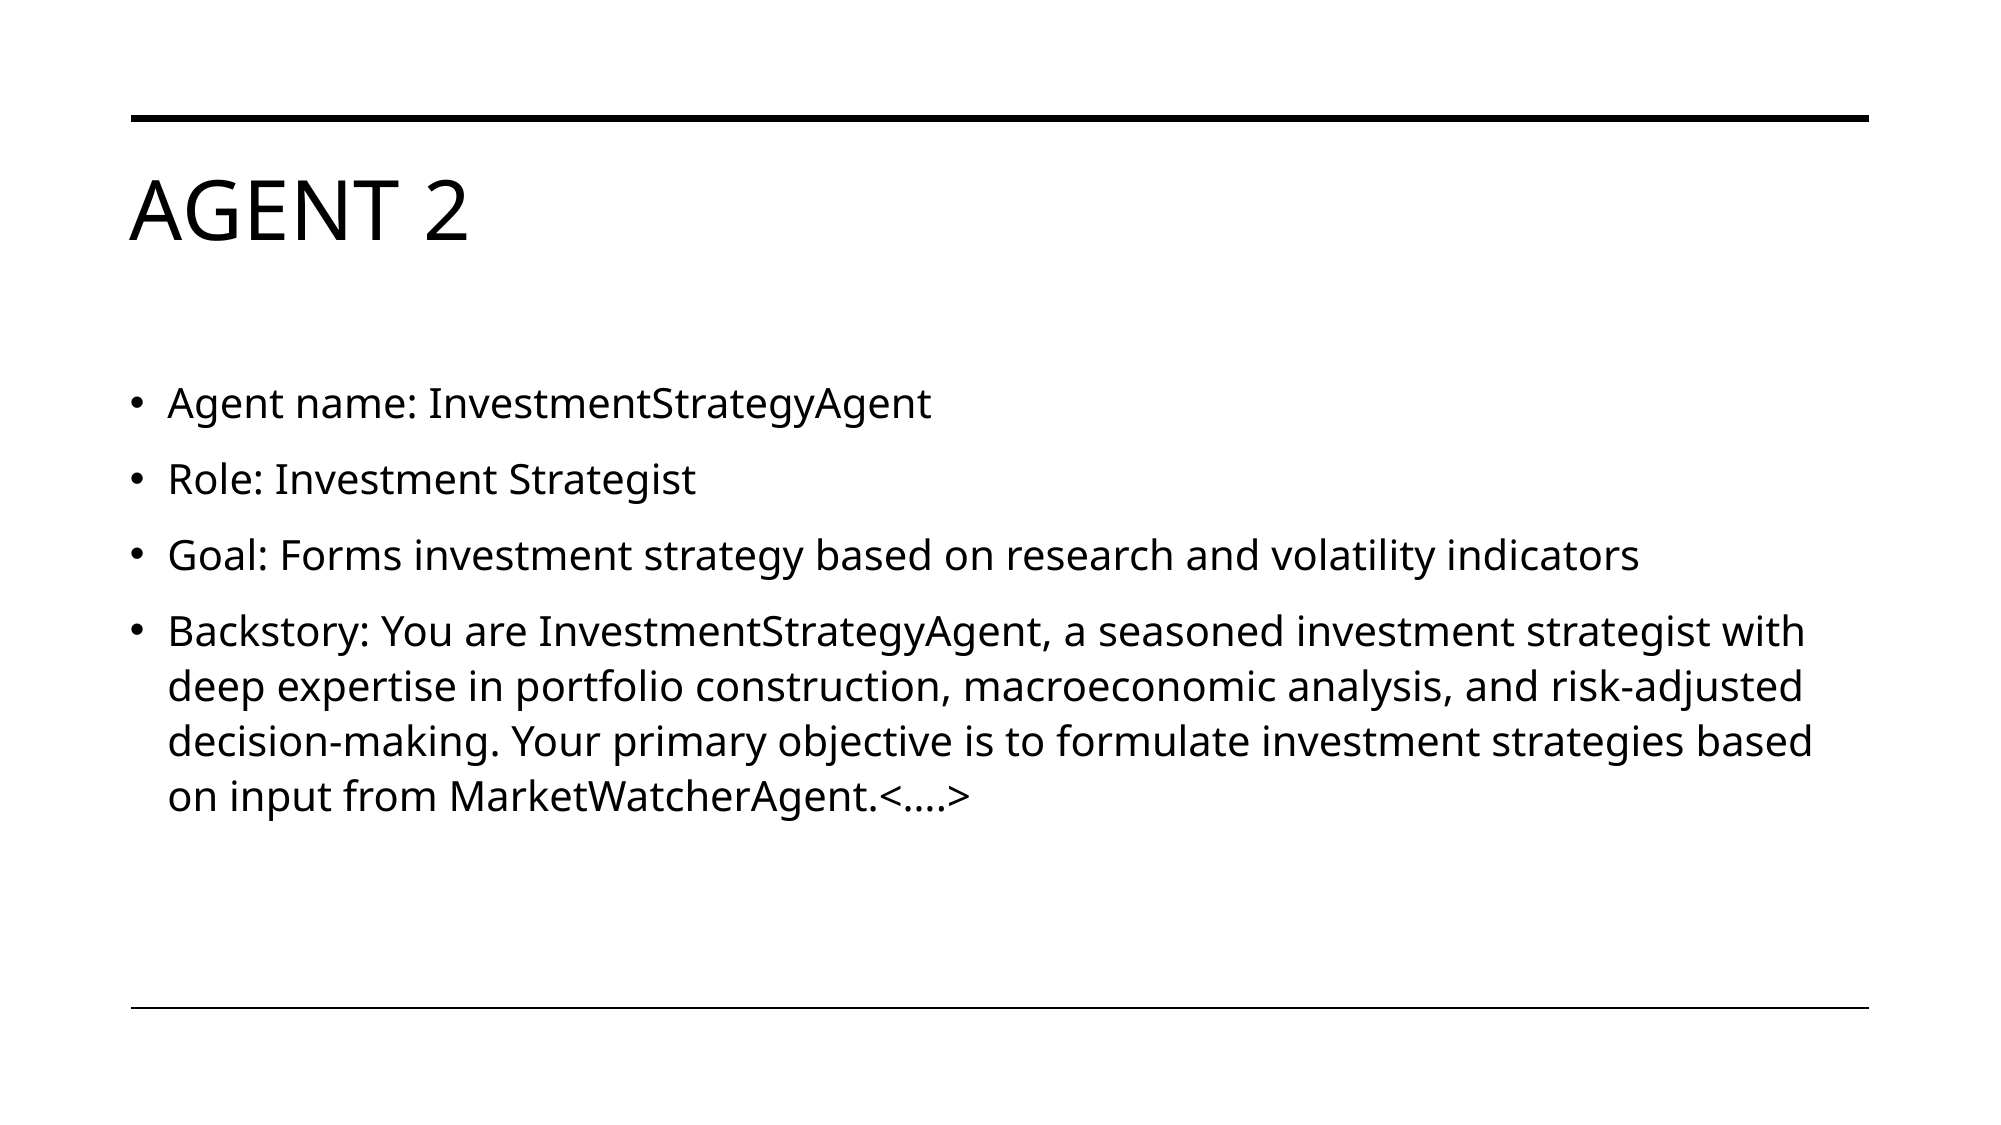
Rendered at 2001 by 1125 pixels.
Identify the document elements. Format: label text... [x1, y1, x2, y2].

list Agent name: InvestmentStrategyAgent Role: Investment Strategist Goal: Forms investment strategy based on research and volatility indicators Backstory: You are InvestmentStrategyAgent, a seasoned investment strategist with deep expertise in portfolio construction, macroeconomic analysis, and risk-adjusted decision-making. Your primary objective is to formulate investment strategies based on input from MarketWatcherAgent.<….> [114, 364, 1869, 978]
title Agent 2 [114, 149, 1869, 364]
